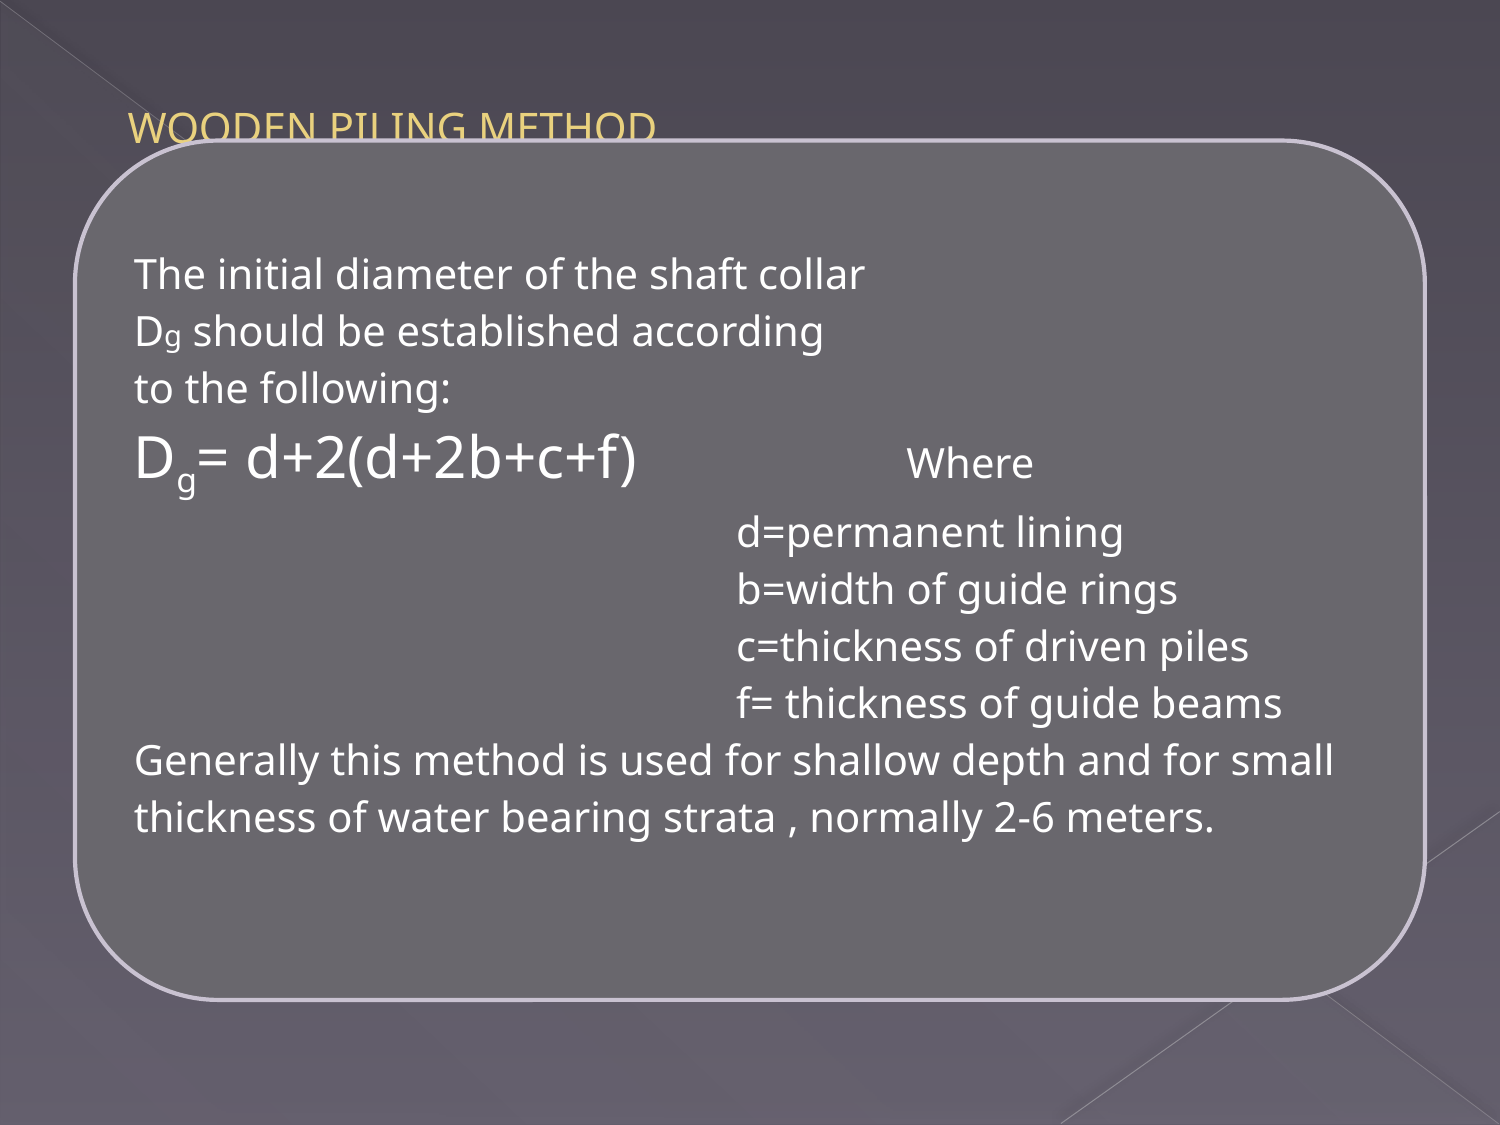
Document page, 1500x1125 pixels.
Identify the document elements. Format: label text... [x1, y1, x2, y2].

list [74, 140, 1426, 1001]
title WOODEN PILING METHOD [70, 93, 1421, 129]
